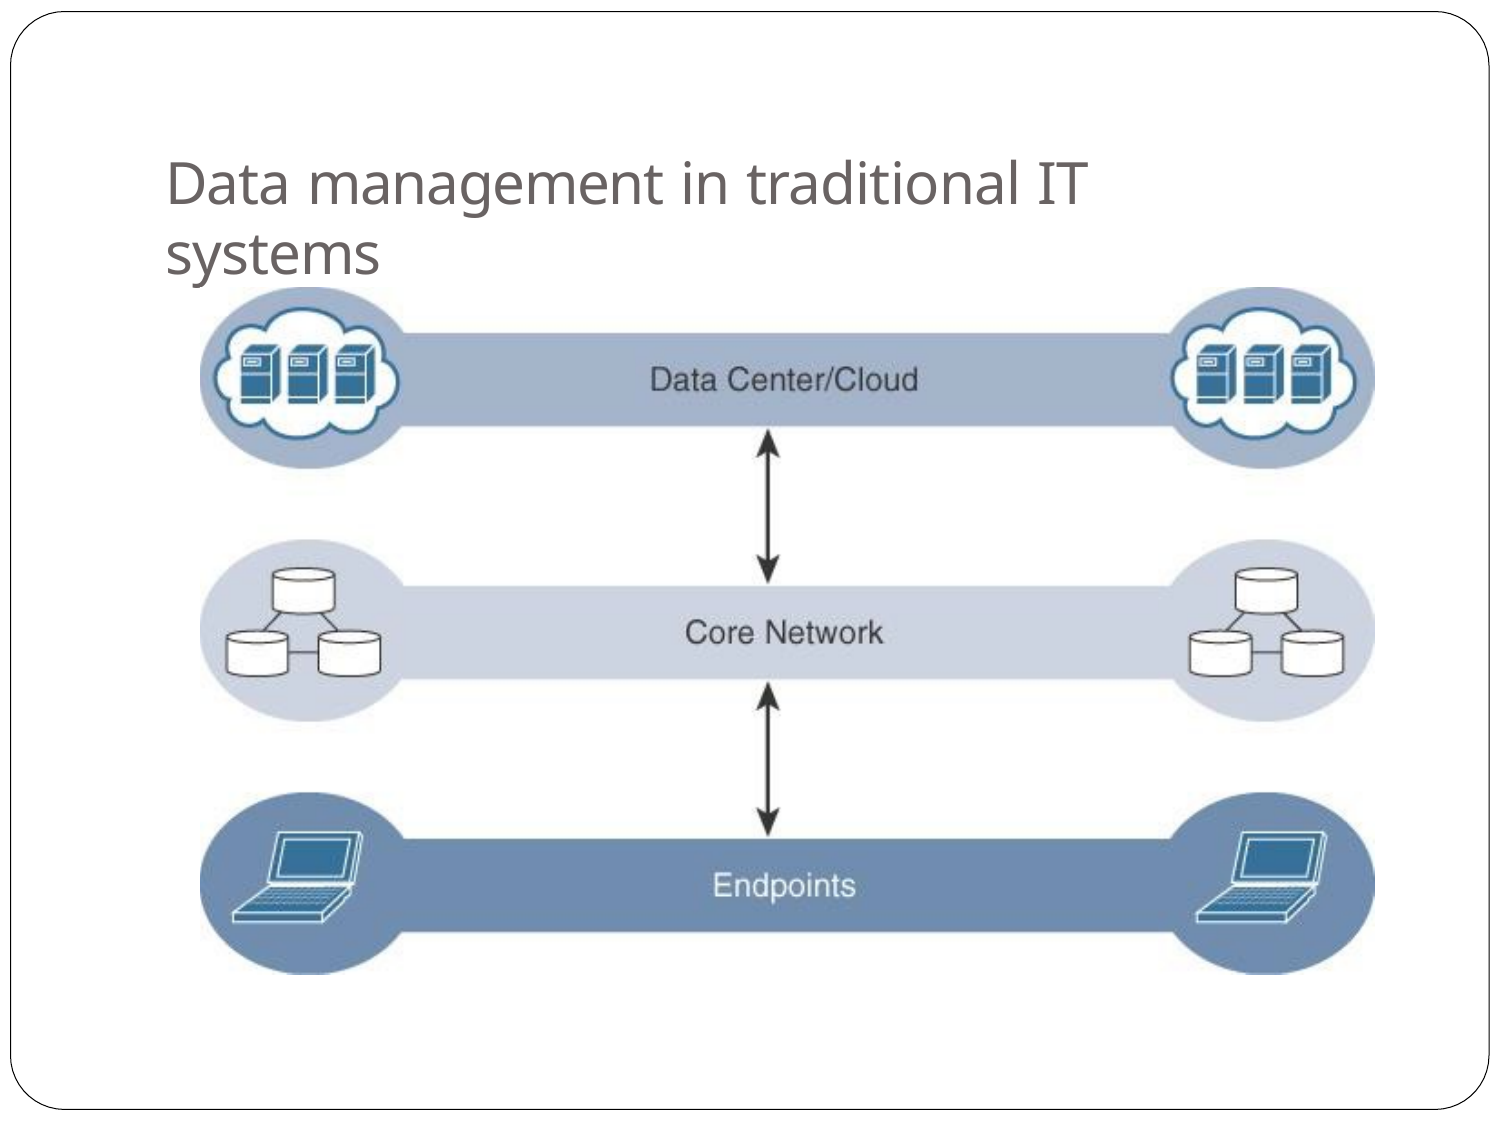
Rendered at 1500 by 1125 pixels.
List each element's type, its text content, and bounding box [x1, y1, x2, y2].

title Data management in traditional IT systems [162, 143, 1222, 334]
picture [199, 287, 1376, 976]
